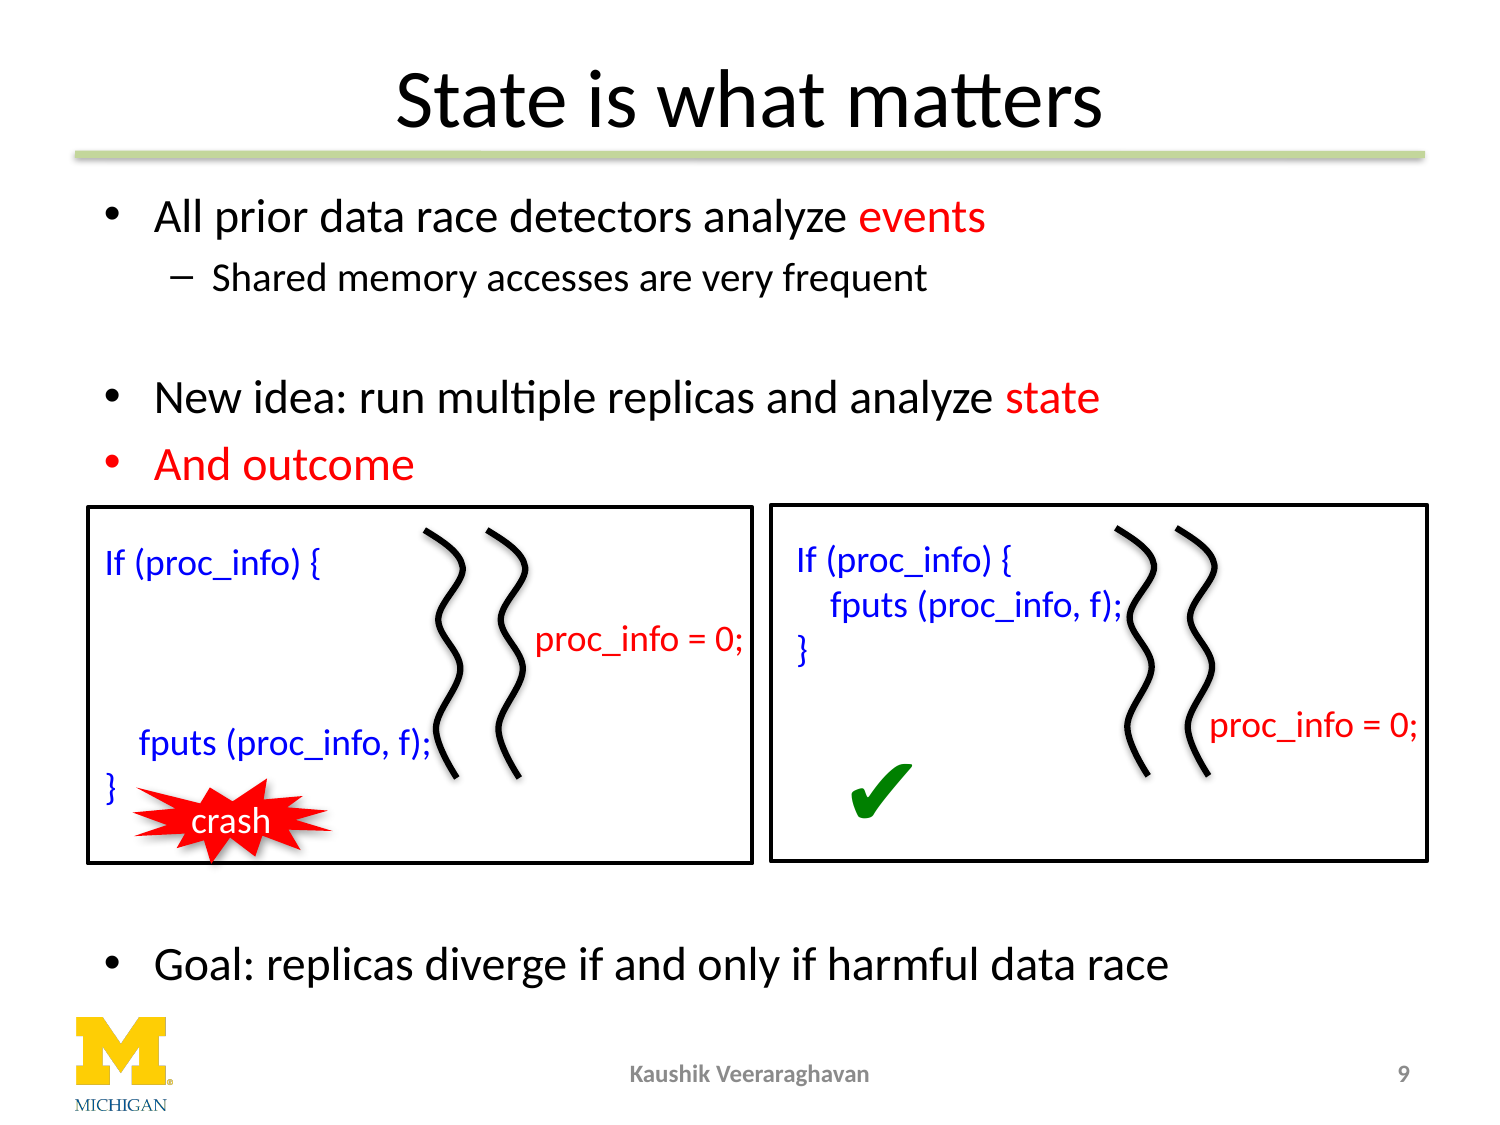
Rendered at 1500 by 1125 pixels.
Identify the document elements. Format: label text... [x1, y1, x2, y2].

picture [75, 1017, 173, 1111]
list All prior data race detectors analyze events Shared memory accesses are very frequent New idea: run multiple replicas and analyze state And outcome Goal: replicas diverge if and only if harmful data race [88, 177, 1474, 1005]
title State is what matters [0, 45, 1500, 144]
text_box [87, 506, 761, 865]
slide_number 9 [1074, 1042, 1425, 1103]
footer Kaushik Veeraraghavan [512, 1042, 988, 1103]
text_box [770, 504, 1436, 862]
